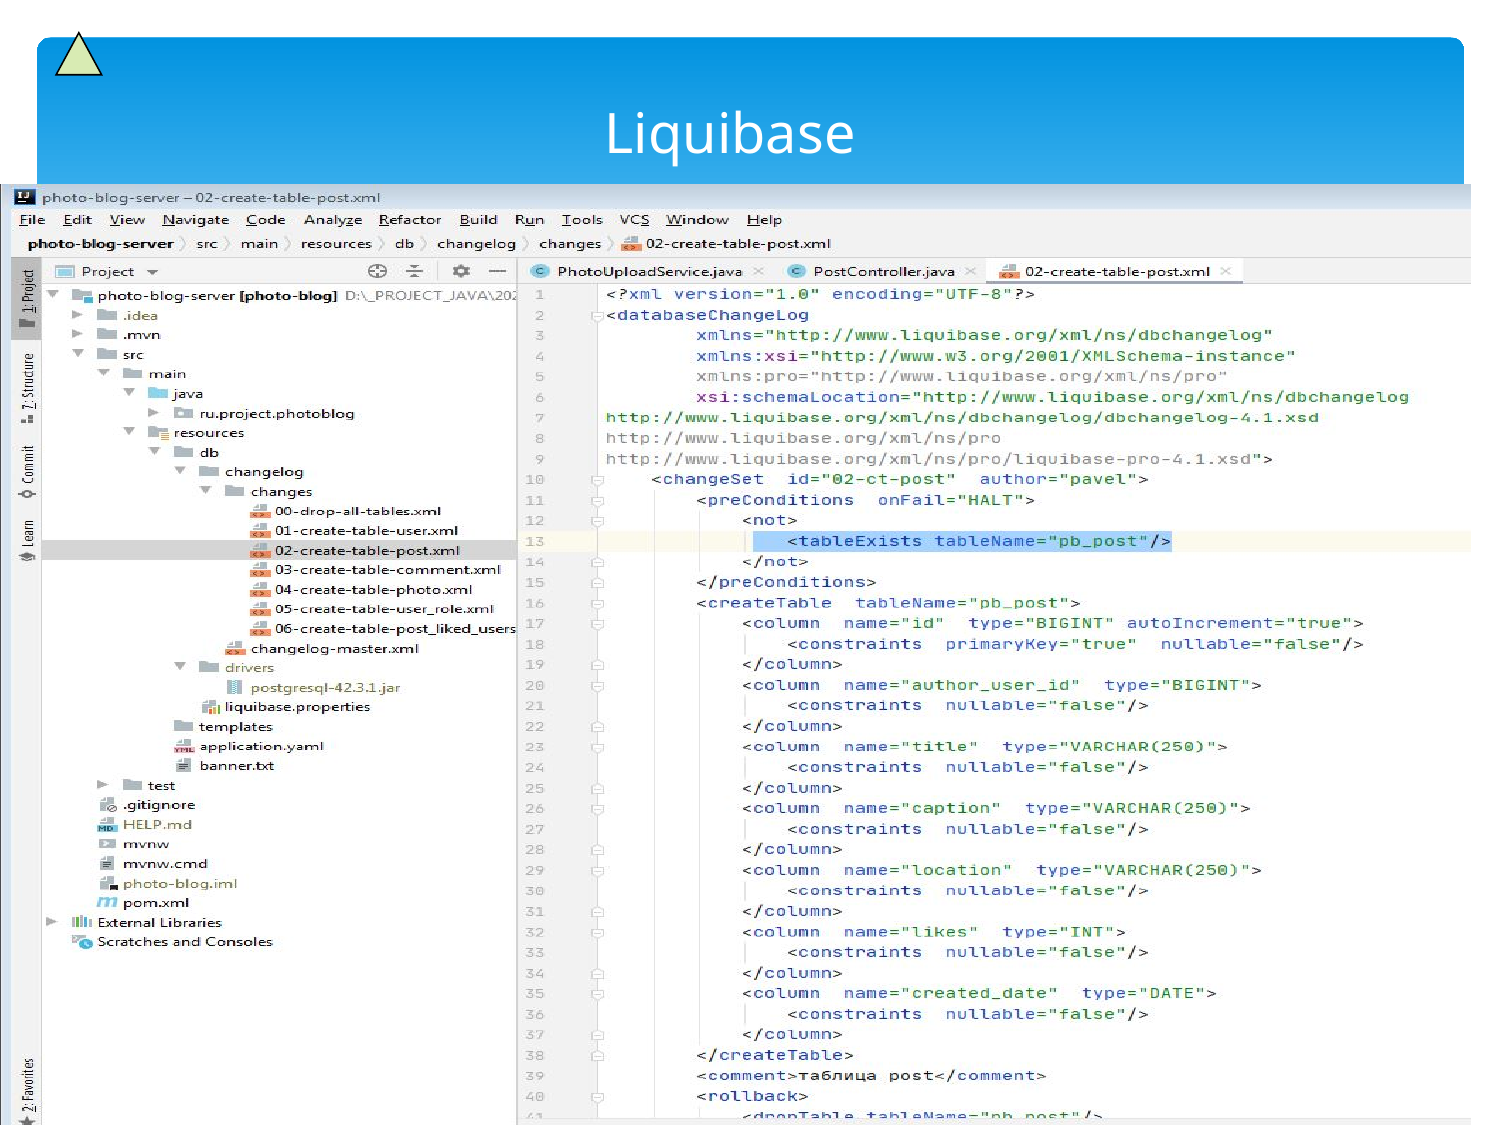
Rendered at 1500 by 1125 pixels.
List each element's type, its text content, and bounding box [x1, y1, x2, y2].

title Liquibase [55, 90, 1406, 173]
picture [0, 184, 1471, 1125]
text_box [56, 32, 102, 75]
